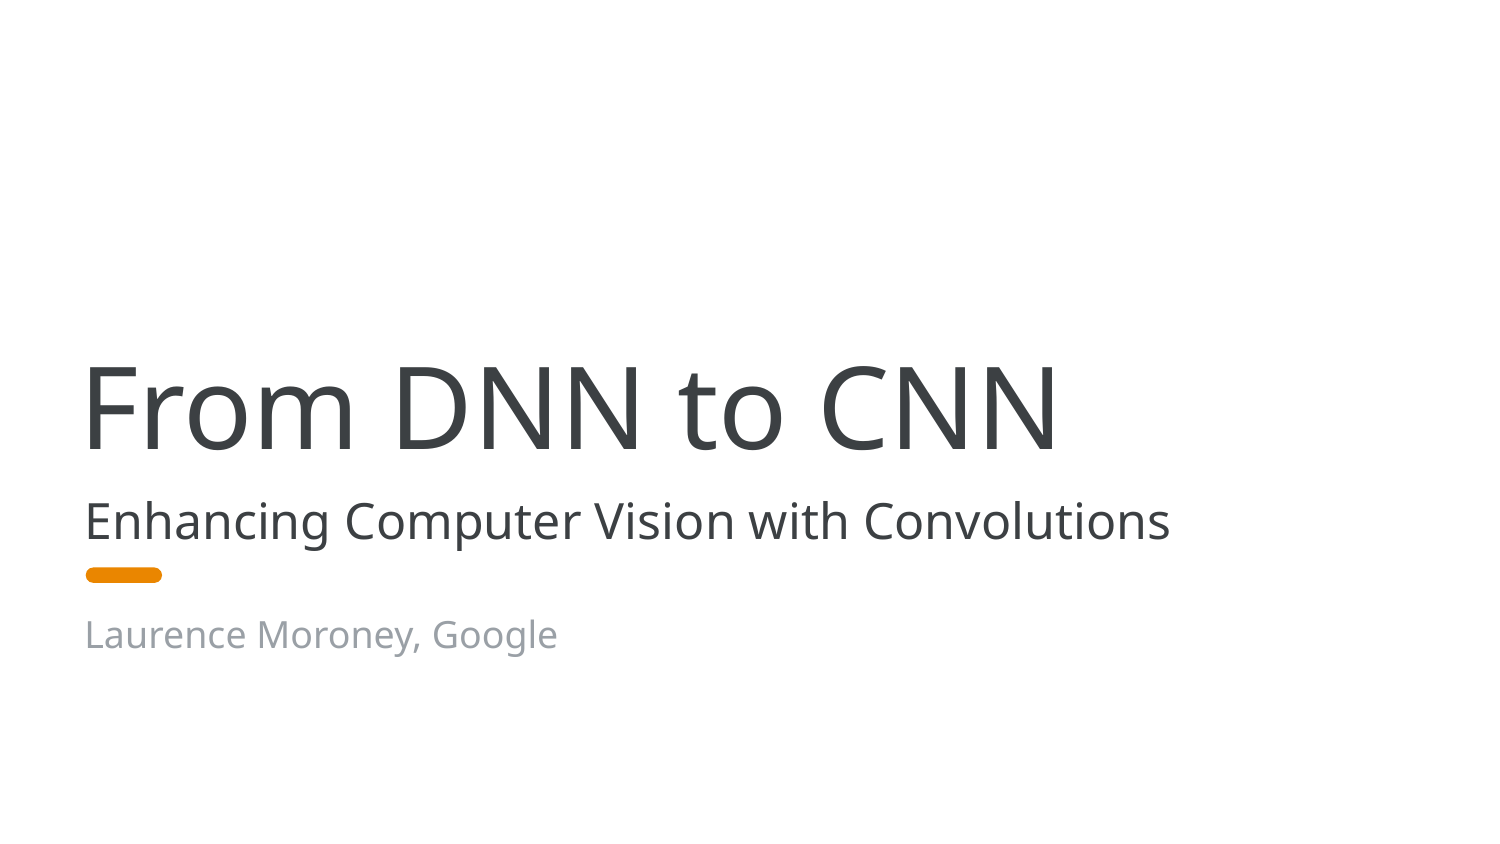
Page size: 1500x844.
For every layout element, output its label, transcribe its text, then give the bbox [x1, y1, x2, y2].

subtitle Laurence Moroney, Google [69, 609, 1354, 659]
title From DNN to CNN [64, 172, 1349, 490]
subtitle Enhancing Computer Vision with Convolutions [69, 489, 1350, 550]
